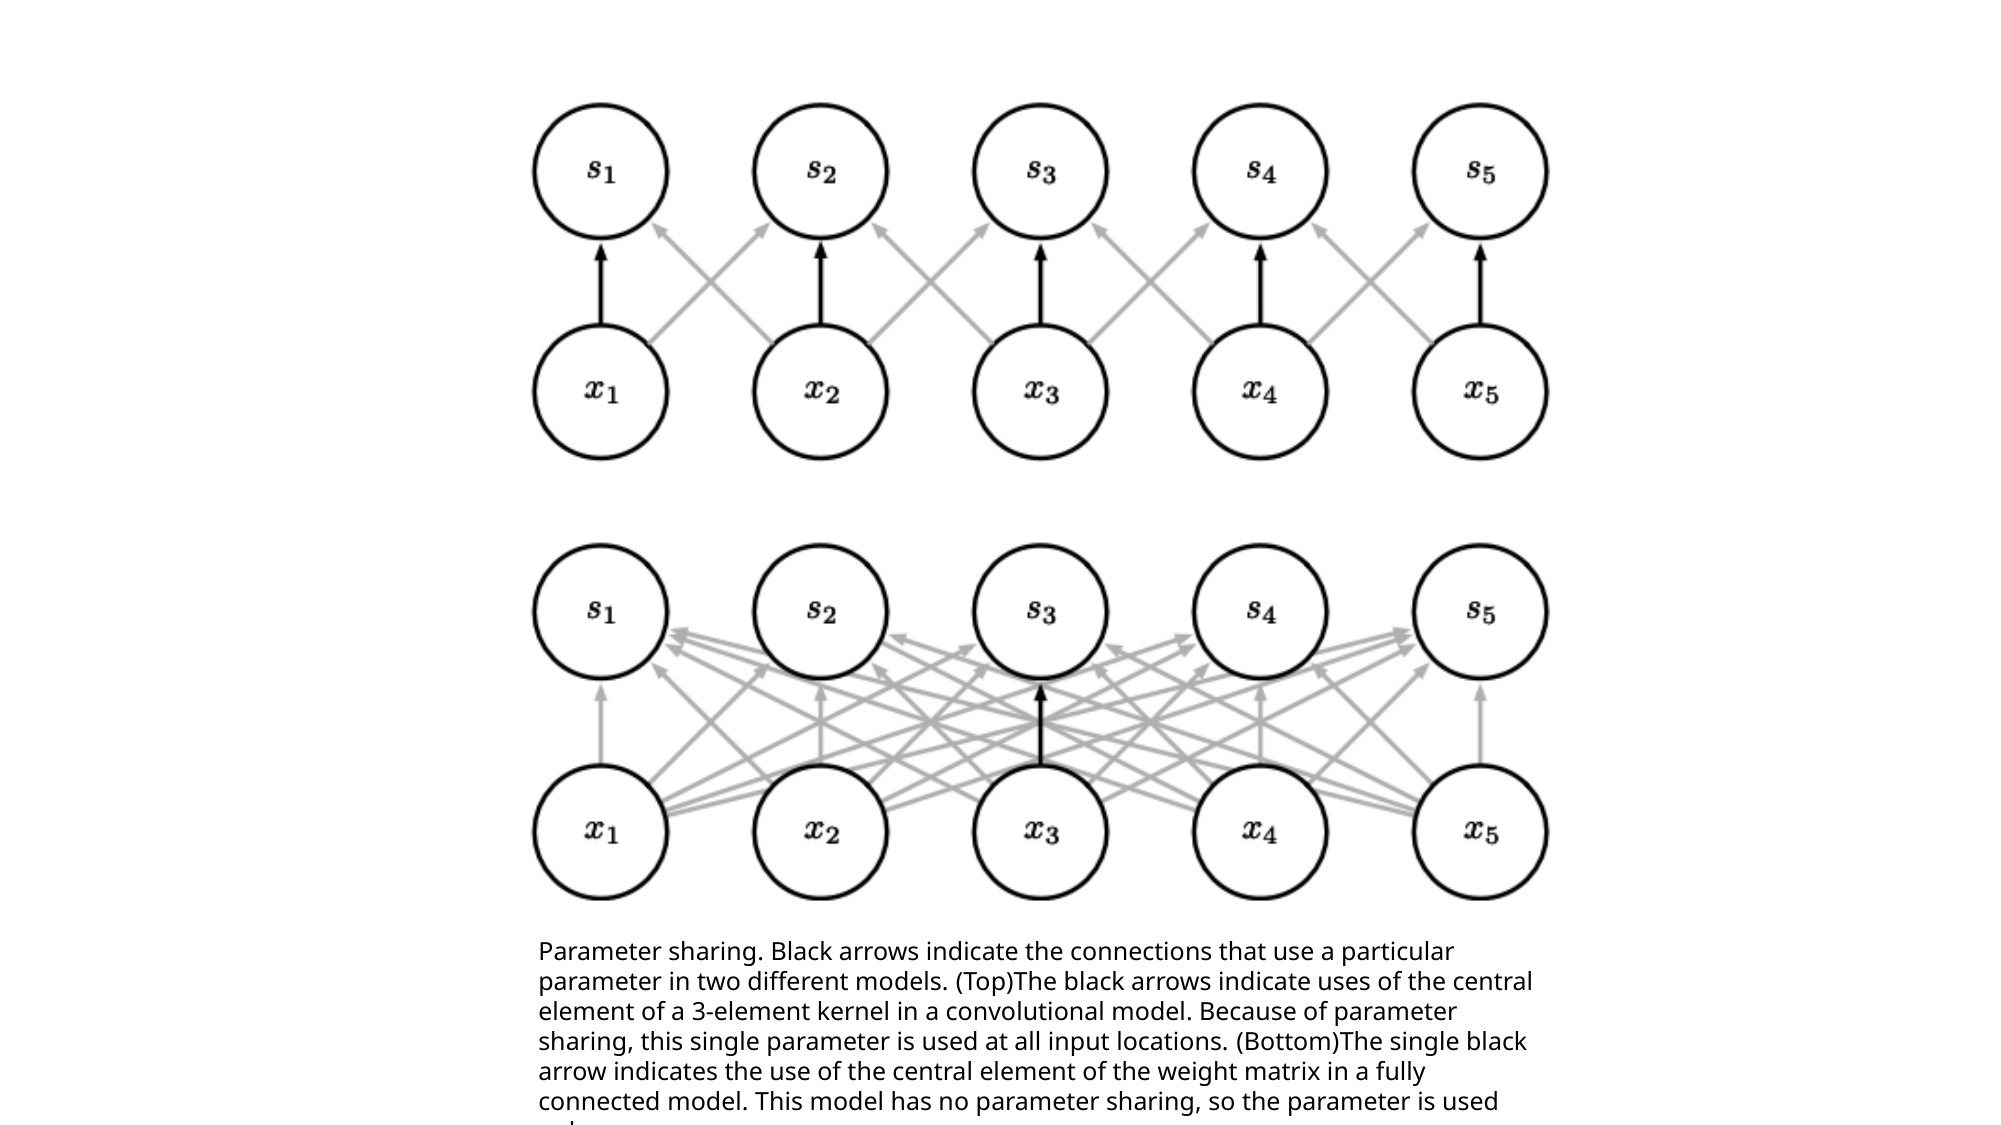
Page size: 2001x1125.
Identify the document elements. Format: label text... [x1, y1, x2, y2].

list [504, 57, 1607, 934]
text_box Parameter sharing. Black arrows indicate the connections that use a particular parameter in two different models. (Top)The black arrows indicate uses of the central element of a 3-element kernel in a convolutional model. Because of parameter sharing, this single parameter is used at all input locations. (Bottom)The single black arrow indicates the use of the central element of the weight matrix in a fully connected model. This model has no parameter sharing, so the parameter is used only once. [523, 934, 1554, 1125]
